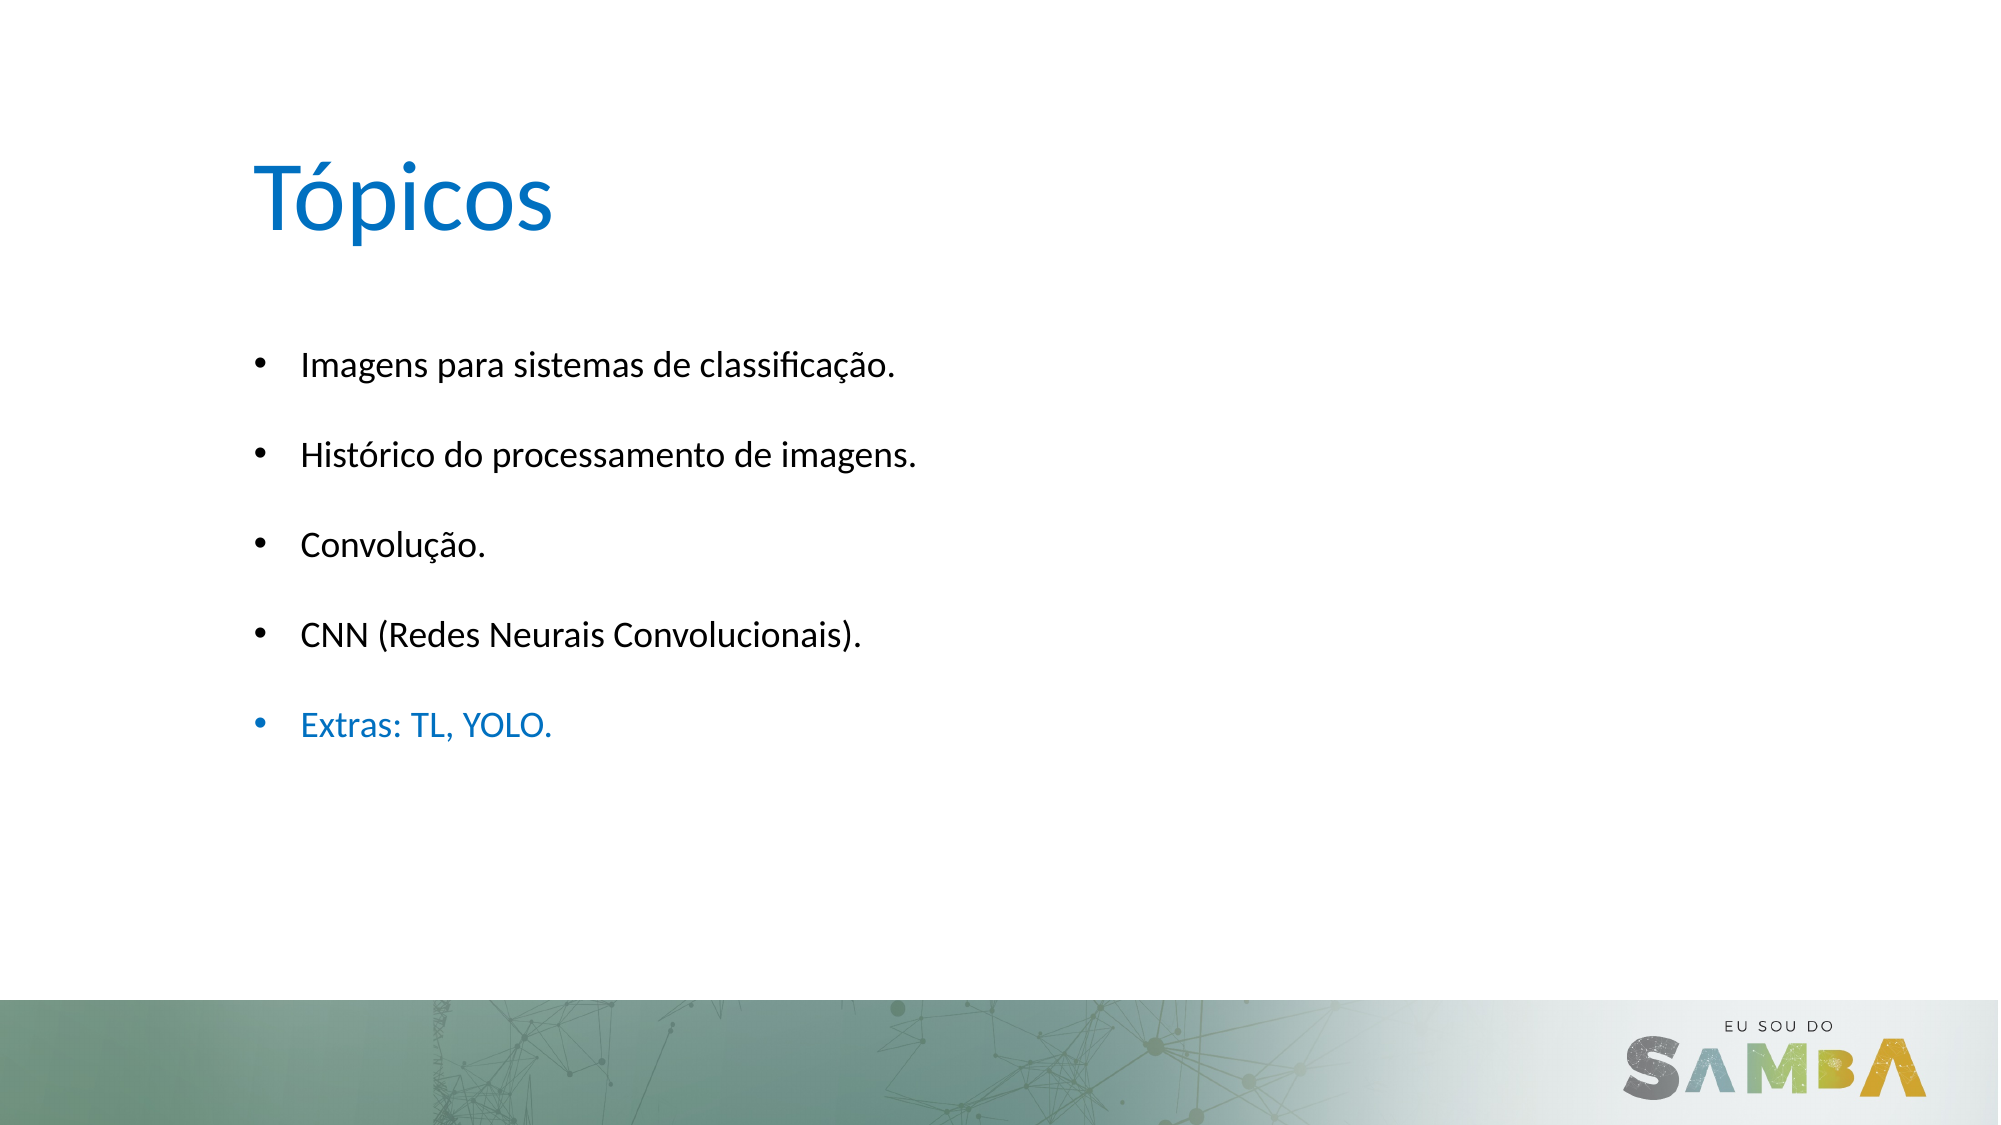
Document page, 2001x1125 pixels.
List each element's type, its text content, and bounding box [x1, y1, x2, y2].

picture [0, 1000, 2000, 1125]
text_box Tópicos Imagens para sistemas de classificação. Histórico do processamento de imagens. Convolução. CNN (Redes Neurais Convolucionais). Extras: TL, YOLO. [239, 122, 1253, 843]
